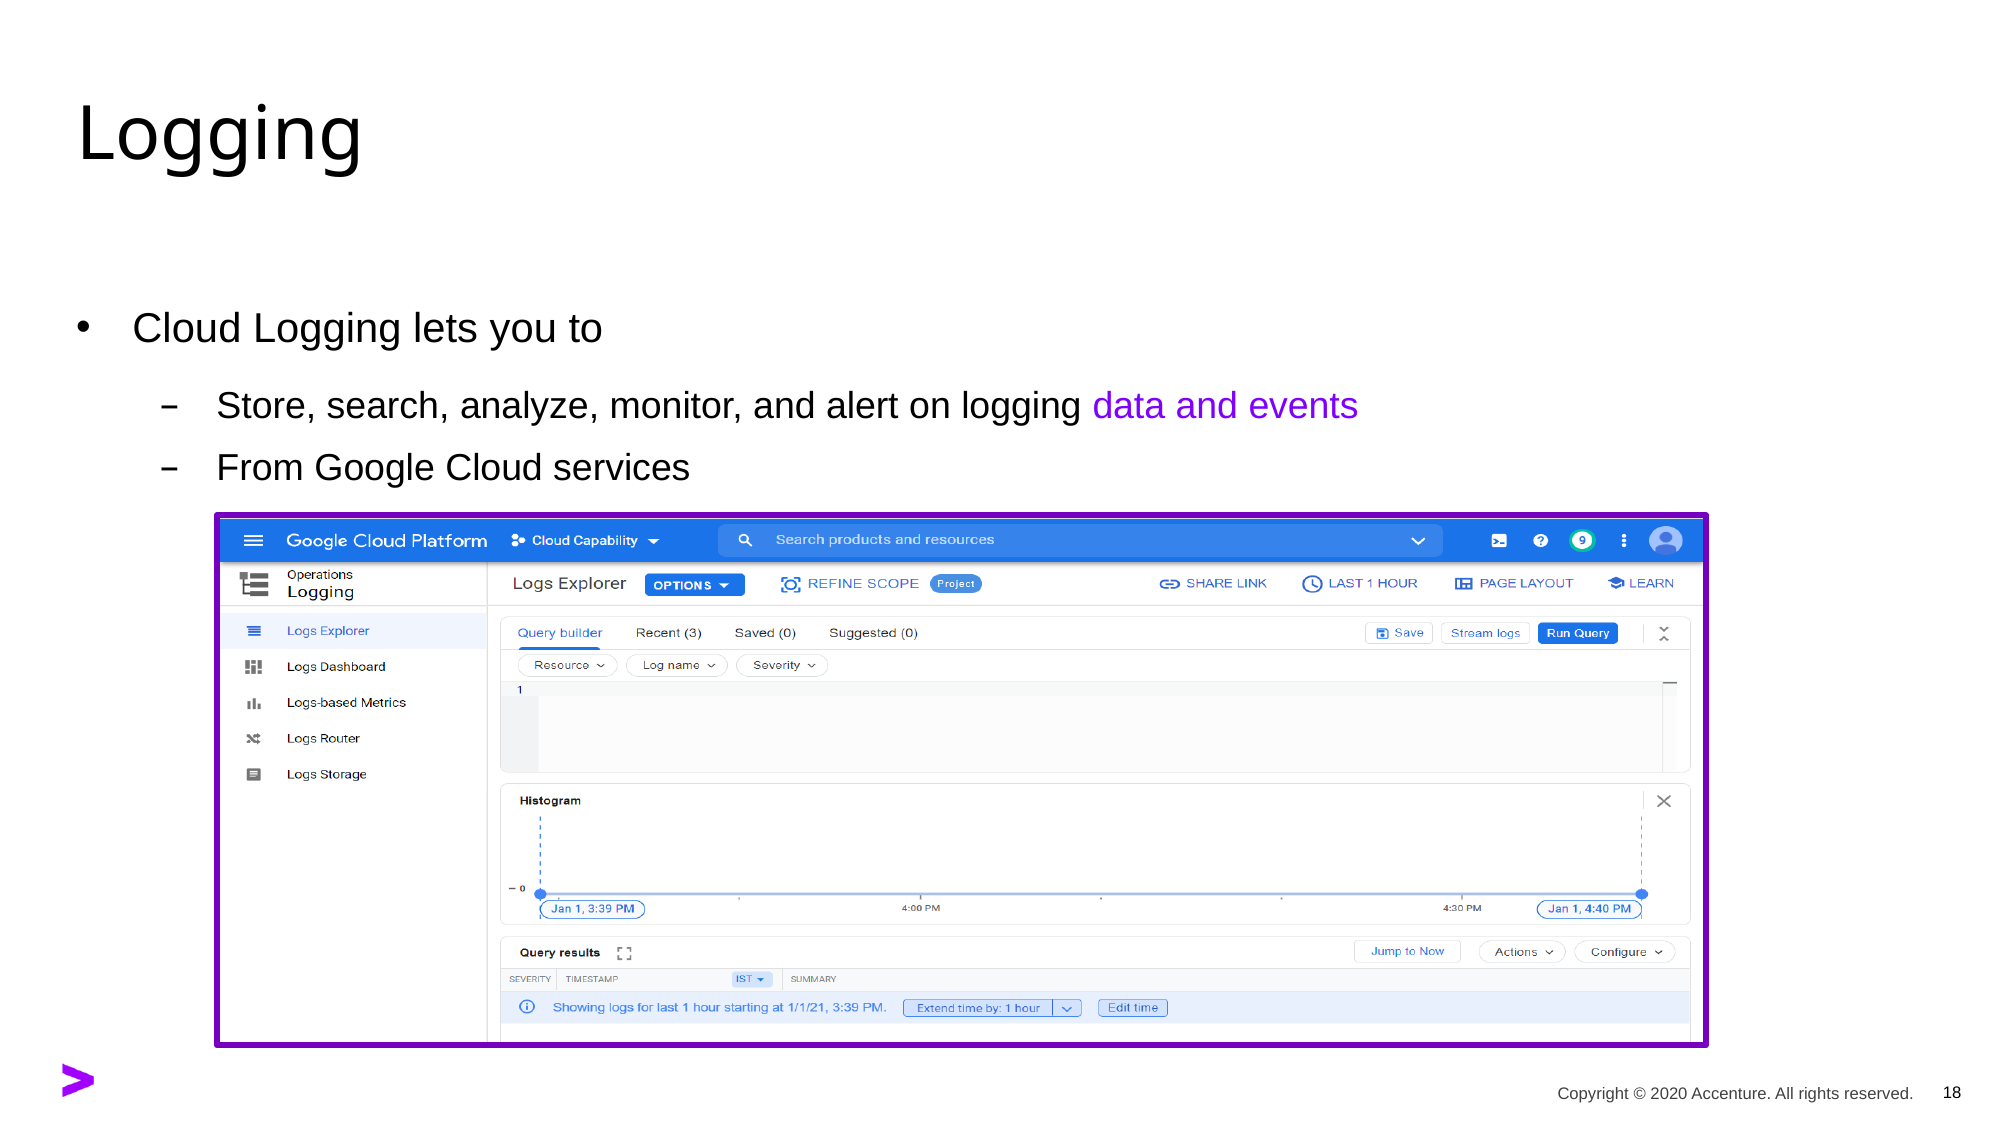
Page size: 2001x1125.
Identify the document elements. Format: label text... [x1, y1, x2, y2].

slide_number 18 [1921, 1075, 1984, 1110]
title Logging [62, 56, 1938, 218]
list Cloud Logging lets you to Store, search, analyze, monitor, and alert on logging data and events From Google Cloud services [61, 293, 1938, 519]
picture [220, 518, 1703, 1043]
picture [62, 1063, 94, 1097]
